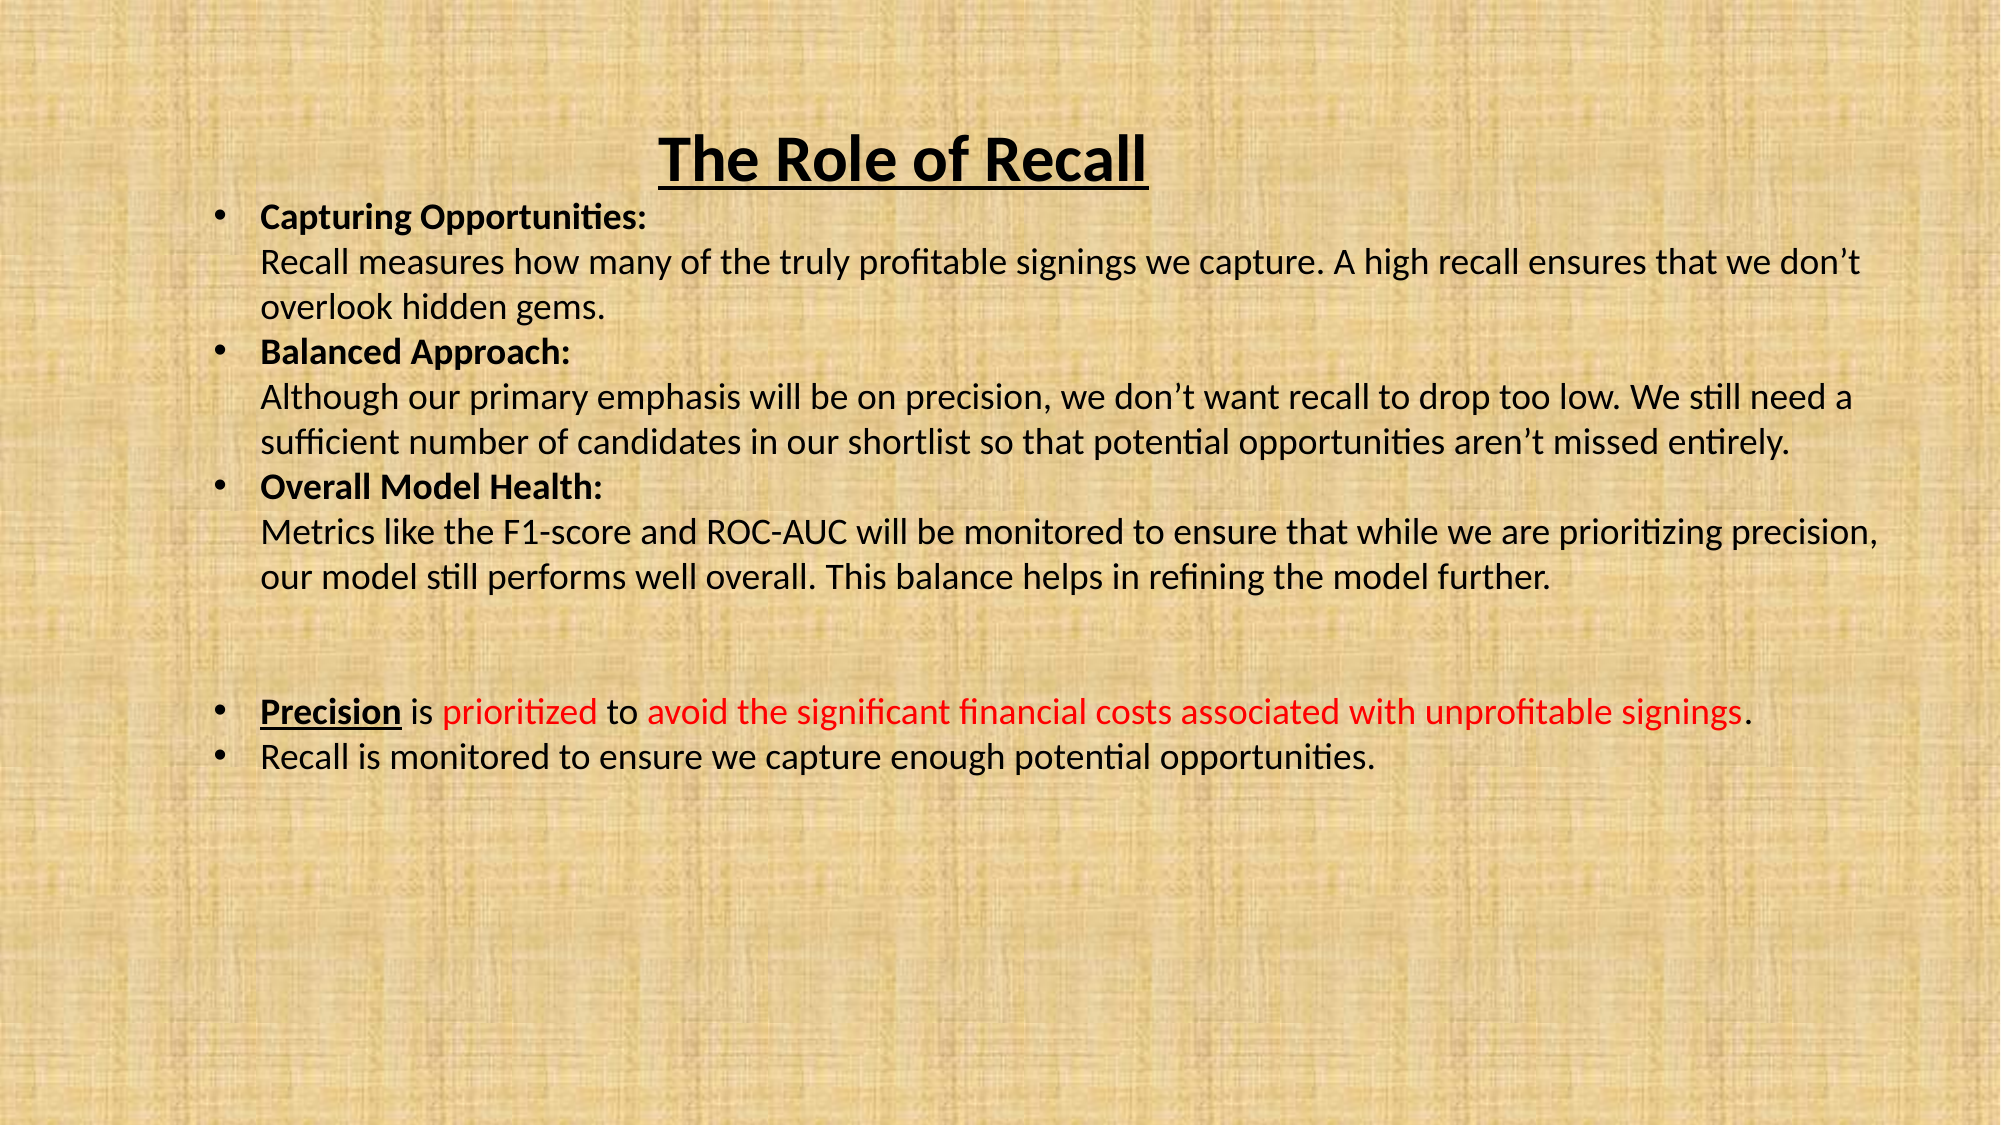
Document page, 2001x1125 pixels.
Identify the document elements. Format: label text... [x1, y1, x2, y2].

text_box The Role of Recall [643, 107, 1164, 184]
picture [0, 0, 2001, 1125]
text_box Capturing Opportunities: Recall measures how many of the truly profitable signings we capture. A high recall ensures that we don’t overlook hidden gems. Balanced Approach: Although our primary emphasis will be on precision, we don’t want recall to drop too low. We still need a sufficient number of candidates in our shortlist so that potential opportunities aren’t missed entirely. Overall Model Health: Metrics like the F1-score and ROC-AUC will be monitored to ensure that while we are prioritizing precision, our model still performs well overall. This balance helps in refining the model further. Precision is prioritized to avoid the significant financial costs associated with unprofitable signings. Recall is monitored to ensure we capture enough potential opportunities. [198, 184, 1904, 830]
